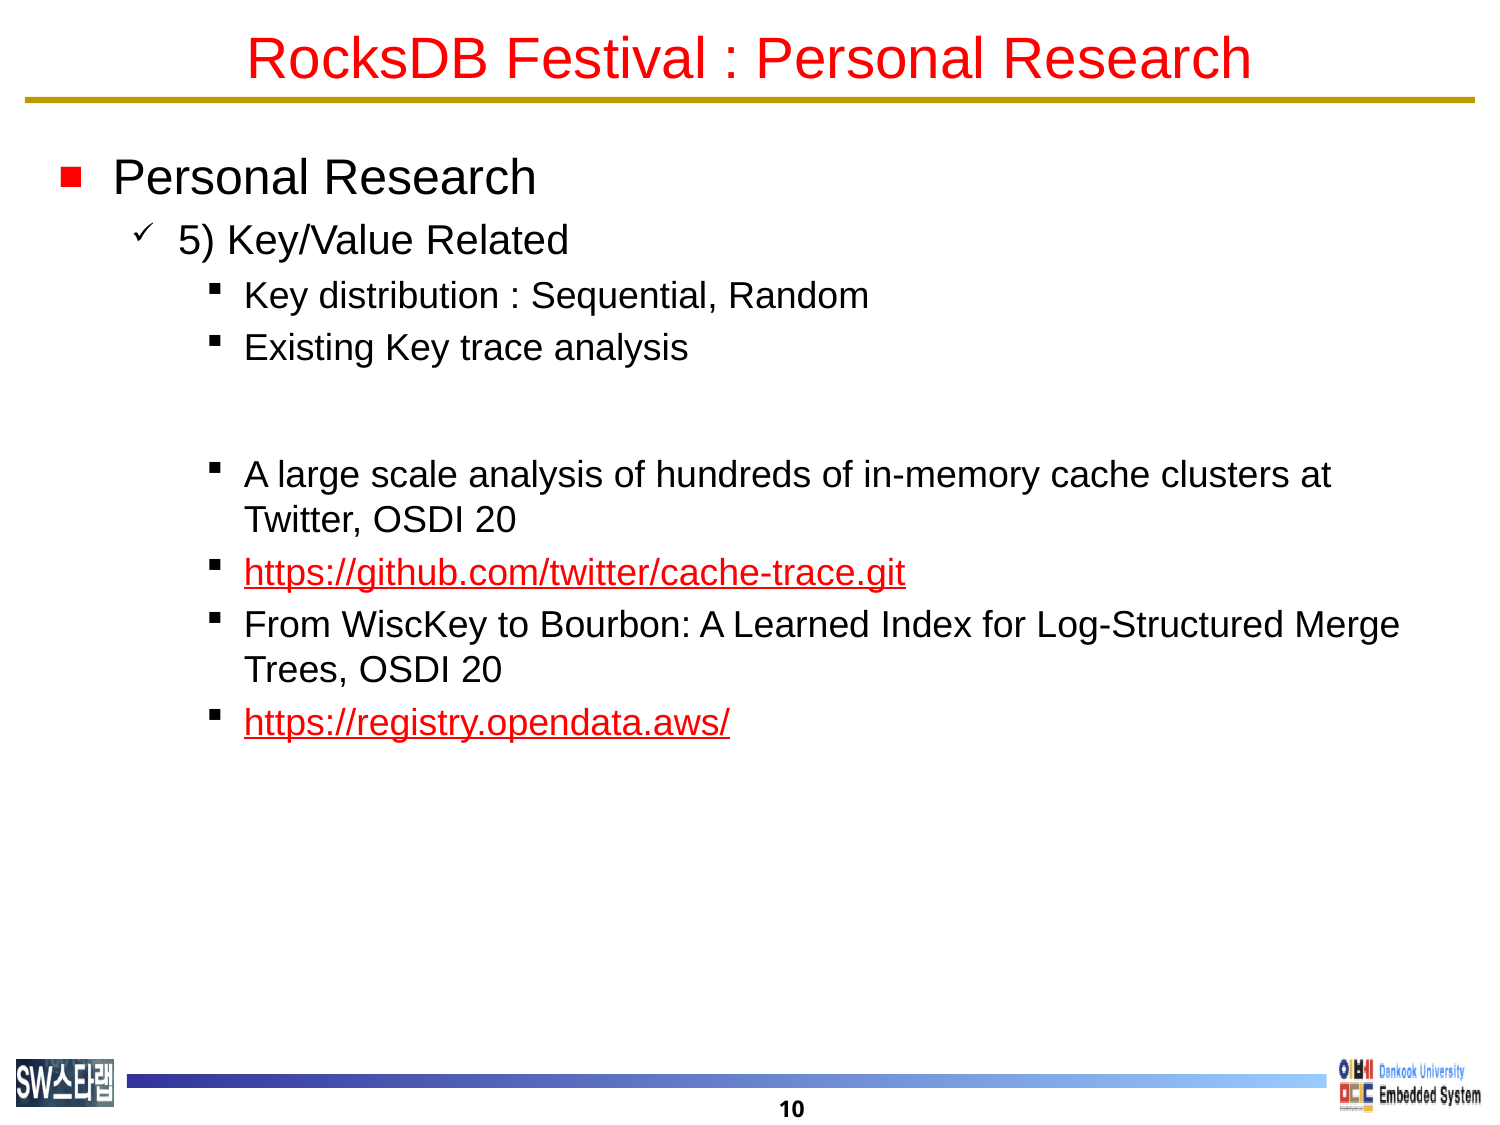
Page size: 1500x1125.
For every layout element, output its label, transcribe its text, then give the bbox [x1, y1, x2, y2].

picture [56, 162, 81, 187]
list Personal Research 5) Key/Value Related Key distribution : Sequential, Random Existing Key trace analysis A large scale analysis of hundreds of in-memory cache clusters at Twitter, OSDI 20 https://github.com/twitter/cache-trace.git From WiscKey to Bourbon: A Learned Index for Log-Structured Merge Trees, OSDI 20 https://registry.opendata.aws/ [41, 137, 1459, 1038]
picture [1333, 1056, 1484, 1113]
picture [16, 1059, 114, 1107]
title RocksDB Festival : Personal Research [24, 12, 1475, 100]
text_box 10 [631, 1087, 952, 1125]
